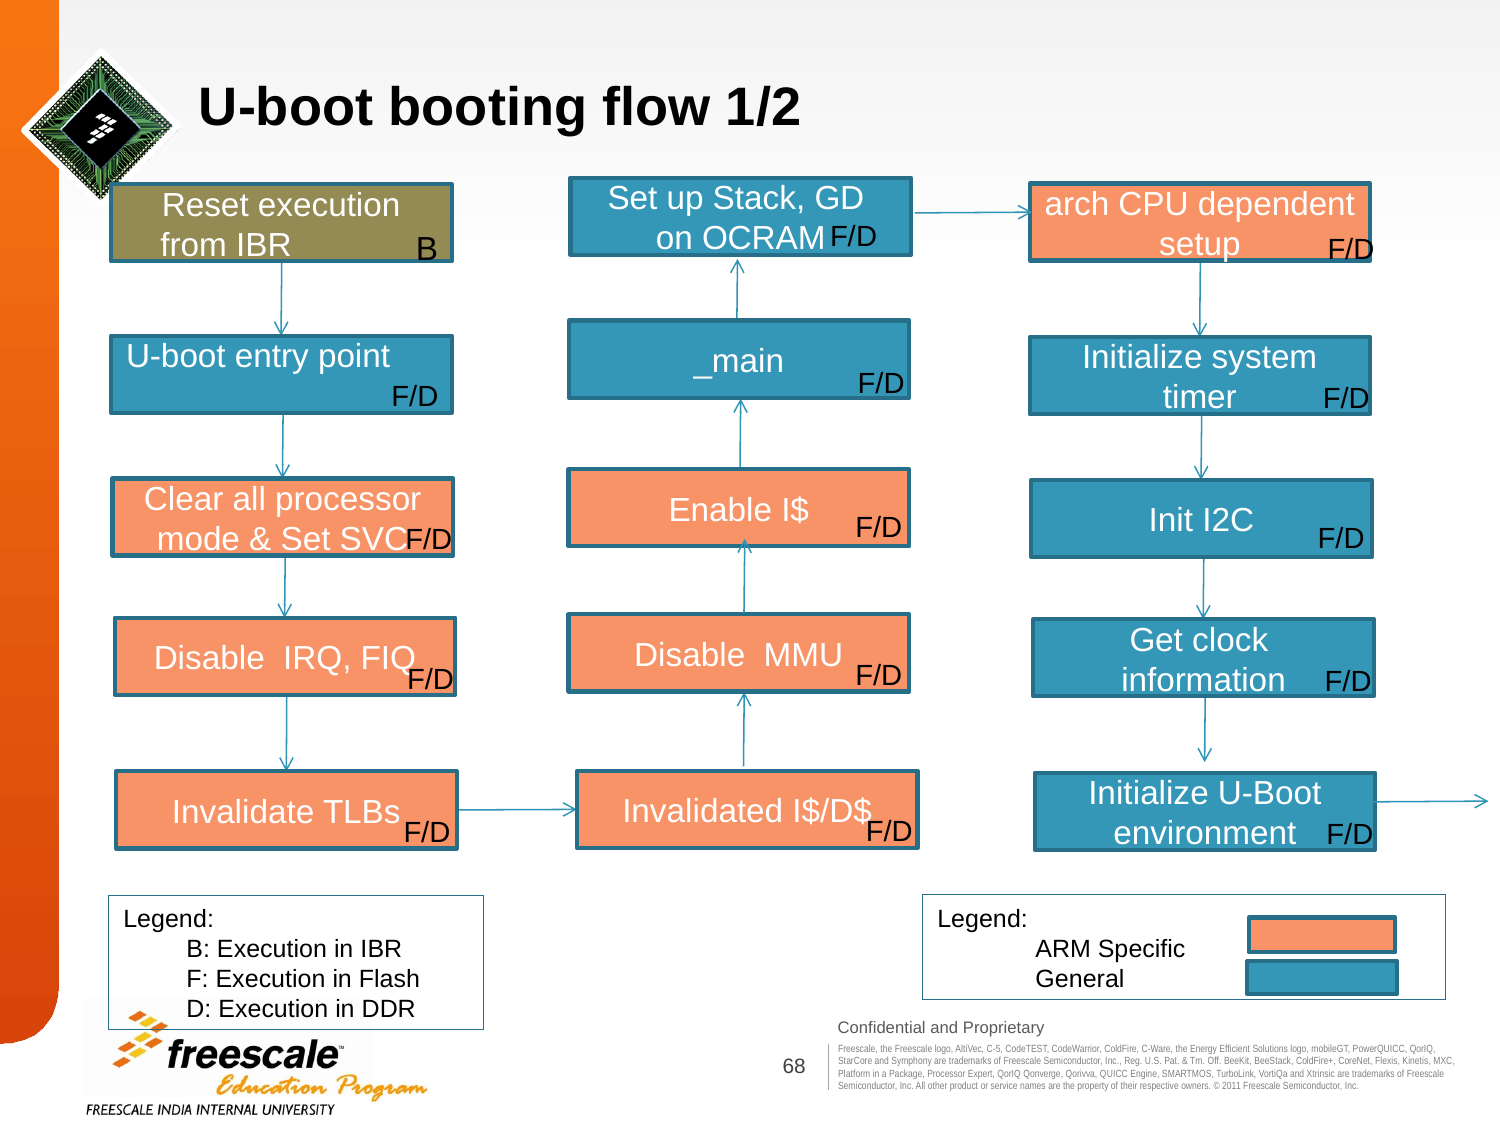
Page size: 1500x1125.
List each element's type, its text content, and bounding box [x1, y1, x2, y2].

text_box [1029, 336, 1395, 423]
picture [30, 57, 172, 199]
picture [23, 50, 97, 126]
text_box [110, 184, 454, 276]
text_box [568, 614, 934, 701]
picture [129, 129, 180, 182]
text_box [114, 617, 472, 704]
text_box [570, 177, 916, 262]
text_box Legend: B: Execution in IBR F: Execution in Flash D: Execution in DDR [108, 895, 484, 1030]
picture [77, 997, 435, 1123]
picture [23, 135, 98, 208]
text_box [1030, 479, 1395, 563]
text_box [112, 478, 481, 565]
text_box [568, 468, 919, 552]
picture [106, 50, 180, 122]
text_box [1034, 772, 1391, 859]
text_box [1029, 183, 1413, 274]
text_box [110, 335, 465, 422]
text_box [1032, 618, 1402, 706]
text_box [1245, 959, 1399, 996]
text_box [576, 770, 952, 856]
text_box Legend: ARM Specific General [922, 894, 1446, 1000]
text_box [568, 320, 944, 408]
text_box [115, 771, 470, 858]
title U-boot booting flow 1/2 [183, 49, 1500, 158]
text_box [1247, 915, 1397, 954]
